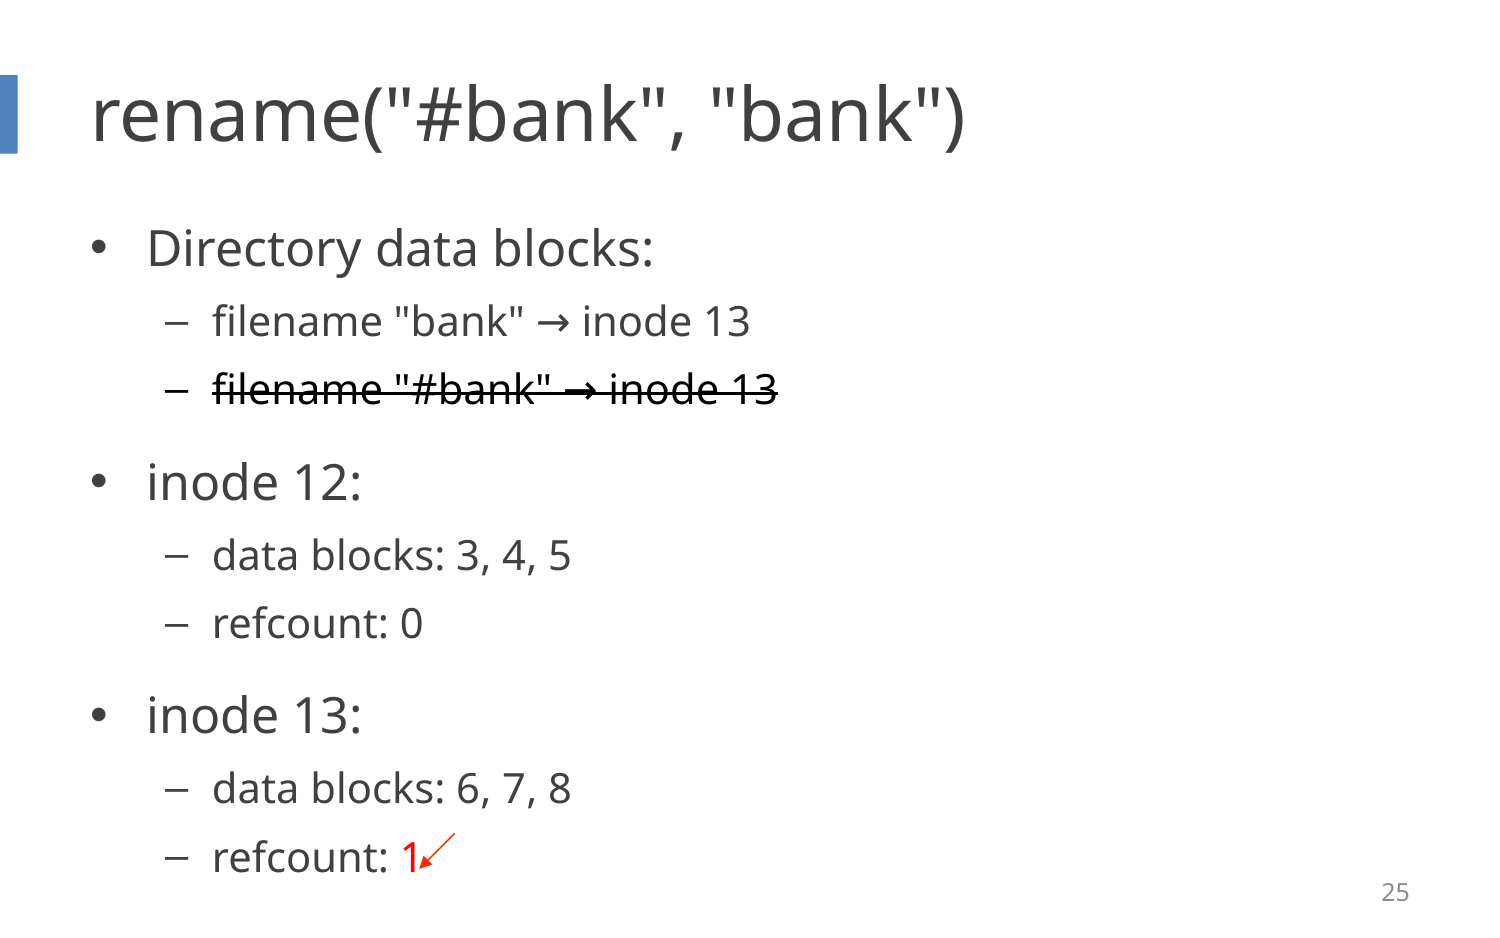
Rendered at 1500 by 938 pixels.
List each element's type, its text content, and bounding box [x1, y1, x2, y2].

slide_number 25 [1074, 868, 1425, 919]
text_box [418, 833, 455, 870]
list Directory data blocks: filename "bank" → inode 13 filename "#bank" → inode 13 inode 12: data blocks: 3, 4, 5 refcount: 0 inode 13: data blocks: 6, 7, 8 refcount: 1 [75, 197, 1425, 885]
title rename("#bank", "bank") [75, 37, 1425, 186]
